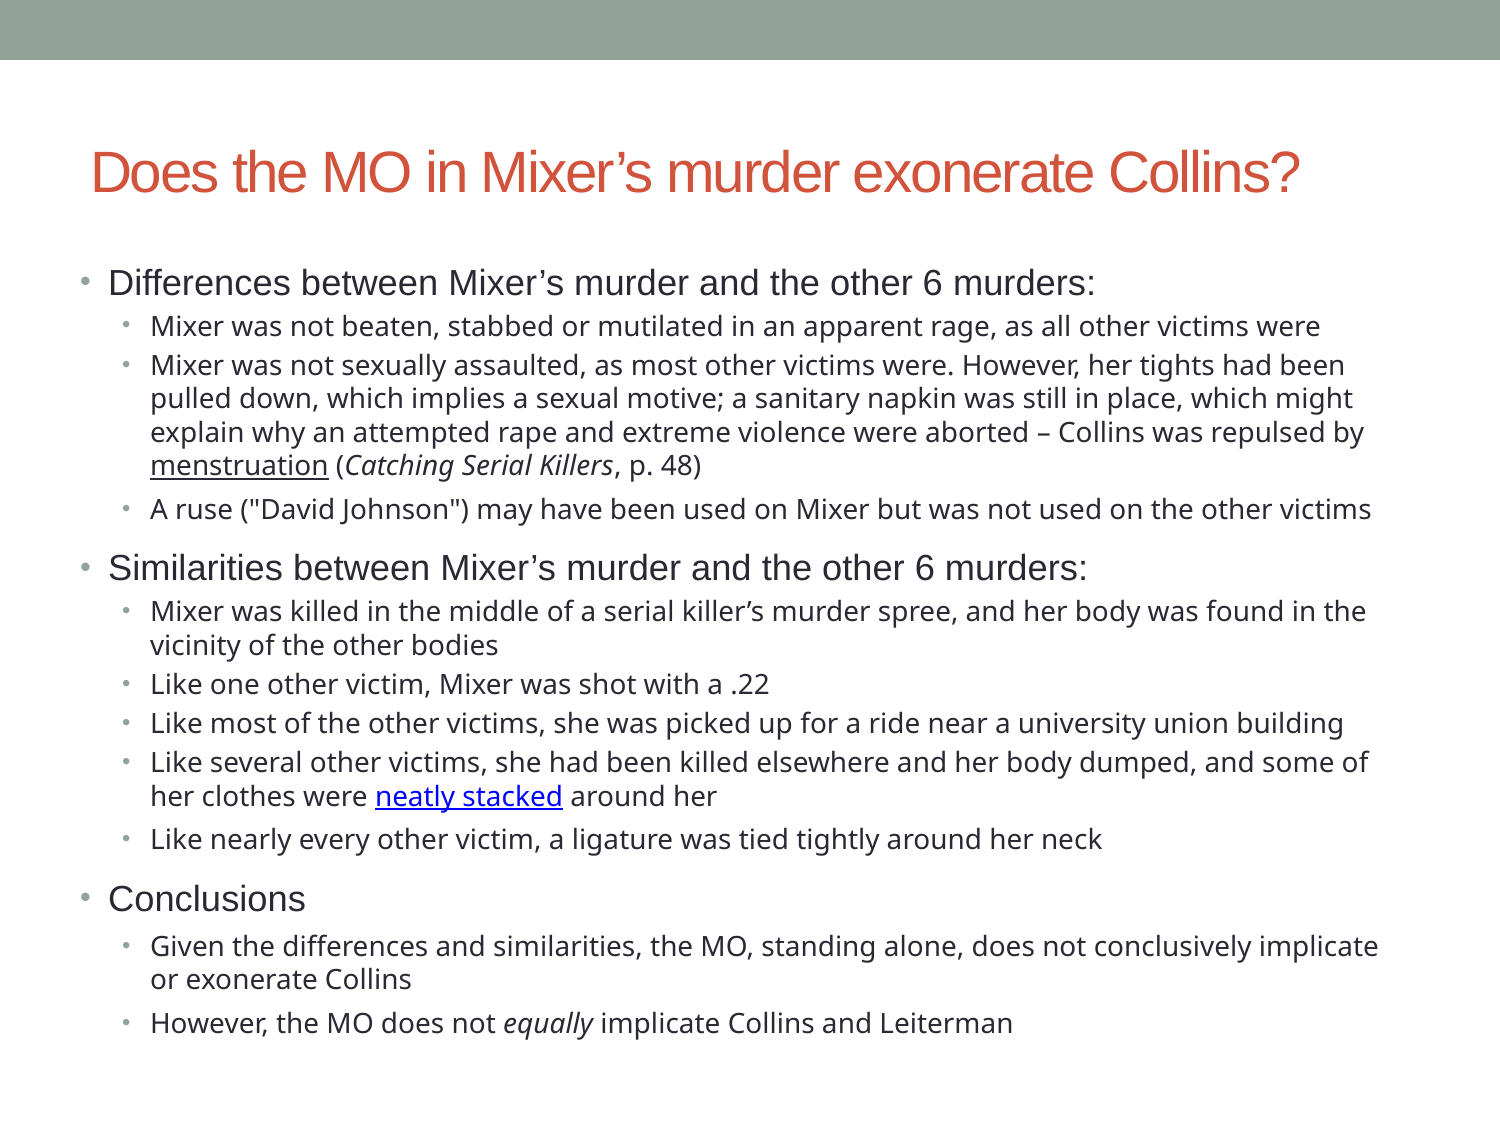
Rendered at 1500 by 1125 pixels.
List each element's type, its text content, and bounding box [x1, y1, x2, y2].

title Does the MO in Mixer’s murder exonerate Collins? [75, 87, 1425, 250]
list Differences between Mixer’s murder and the other 6 murders: Mixer was not beaten, stabbed or mutilated in an apparent rage, as all other victims were Mixer was not sexually assaulted, as most other victims were. However, her tights had been pulled down, which implies a sexual motive; a sanitary napkin was still in place, which might explain why an attempted rape and extreme violence were aborted – Collins was repulsed by menstruation (Catching Serial Killers, p. 48) A ruse ("David Johnson") may have been used on Mixer but was not used on the other victims Similarities between Mixer’s murder and the other 6 murders: Mixer was killed in the middle of a serial killer’s murder spree, and her body was found in the vicinity of the other bodies Like one other victim, Mixer was shot with a .22 Like most of the other victims, she was picked up for a ride near a university union building Like several other victims, she had been killed elsewhere and her body dumped, and some of her clothes were neatly stacked around her Like nearly every other victim, a ligature was tied tightly around her neck Conclusions Given the differences and similarities, the MO, standing alone, does not conclusively implicate or exonerate Collins However, the MO does not equally implicate Collins and Leiterman [65, 251, 1425, 1052]
